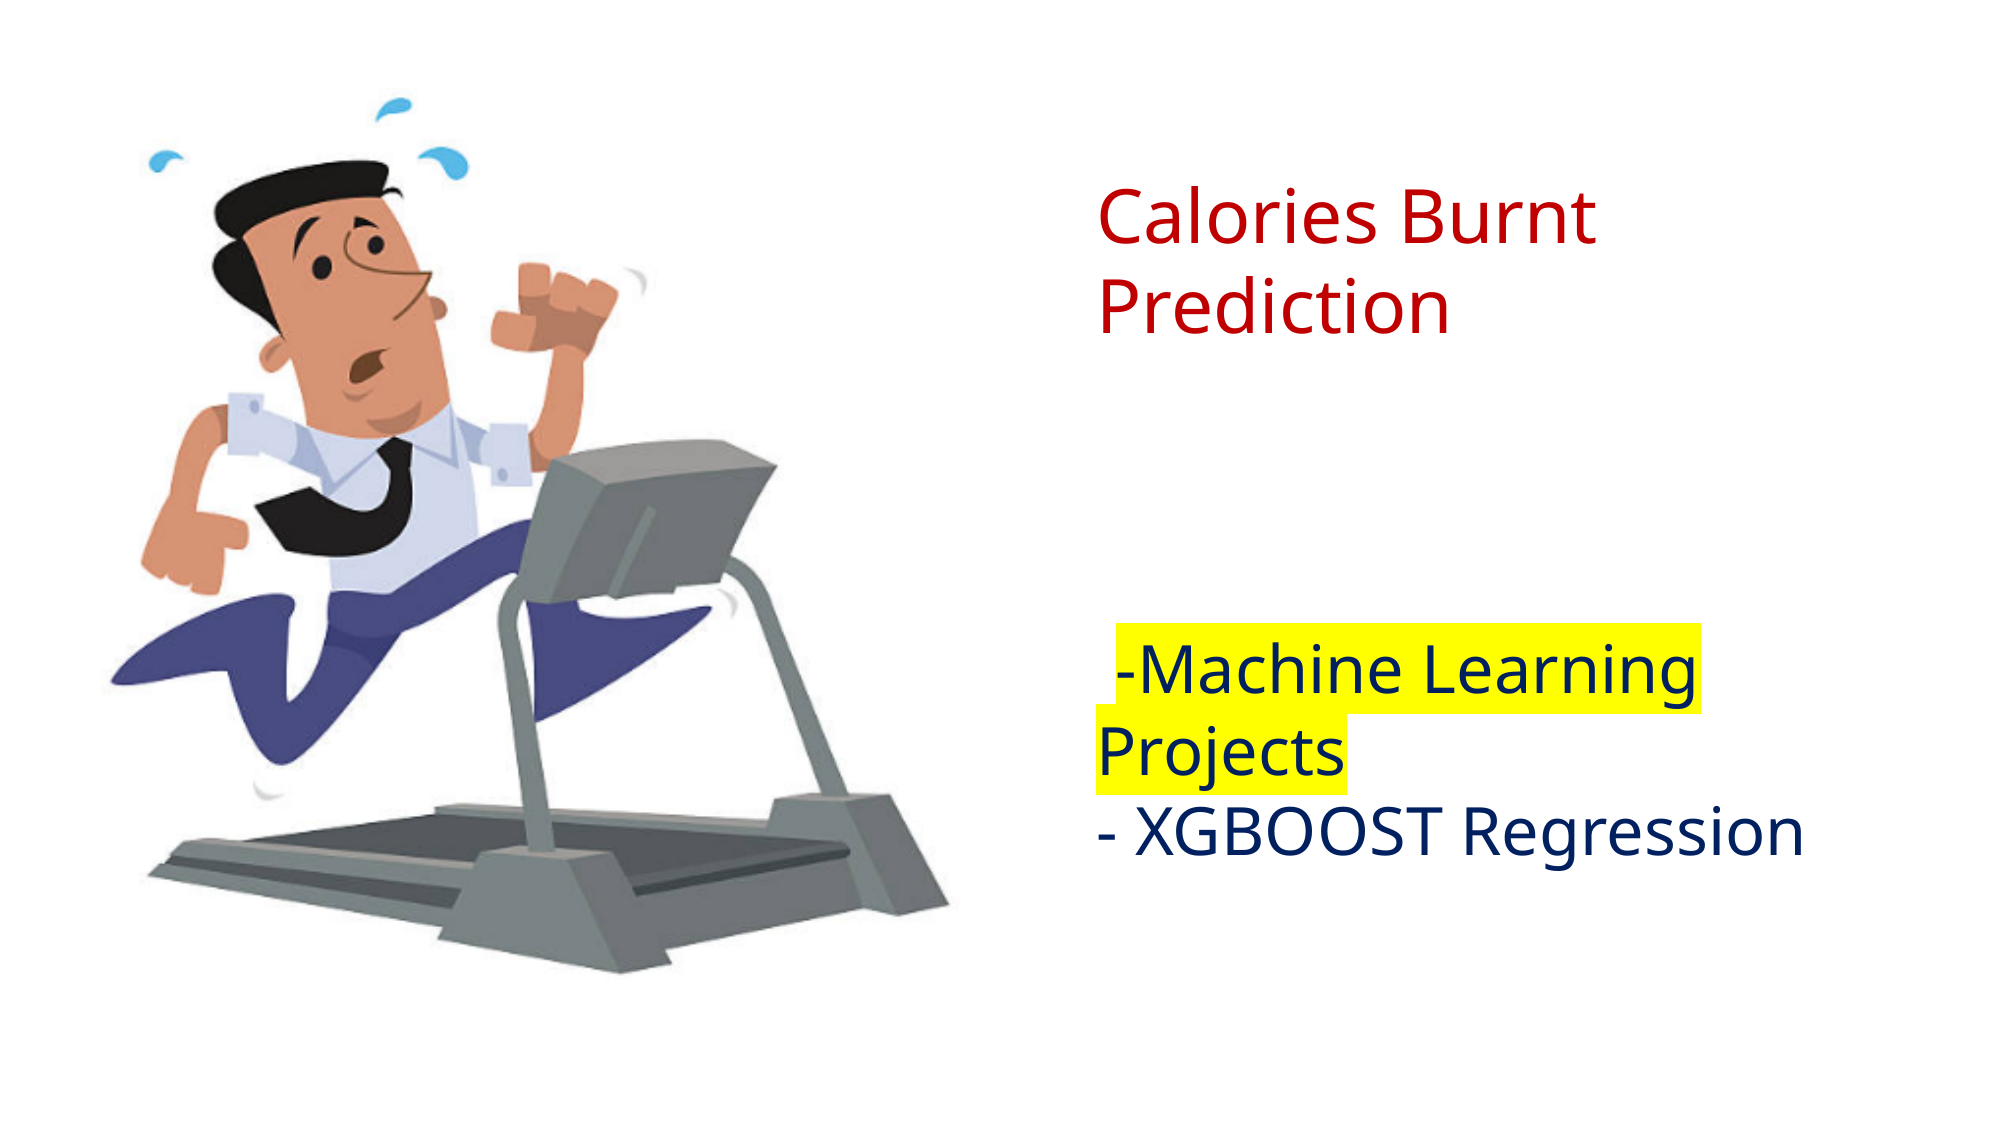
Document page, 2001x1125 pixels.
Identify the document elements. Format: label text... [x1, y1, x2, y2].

text_box Calories Burnt Prediction -Machine Learning Projects - XGBOOST Regression [1081, 161, 1955, 922]
picture [73, 59, 1008, 980]
